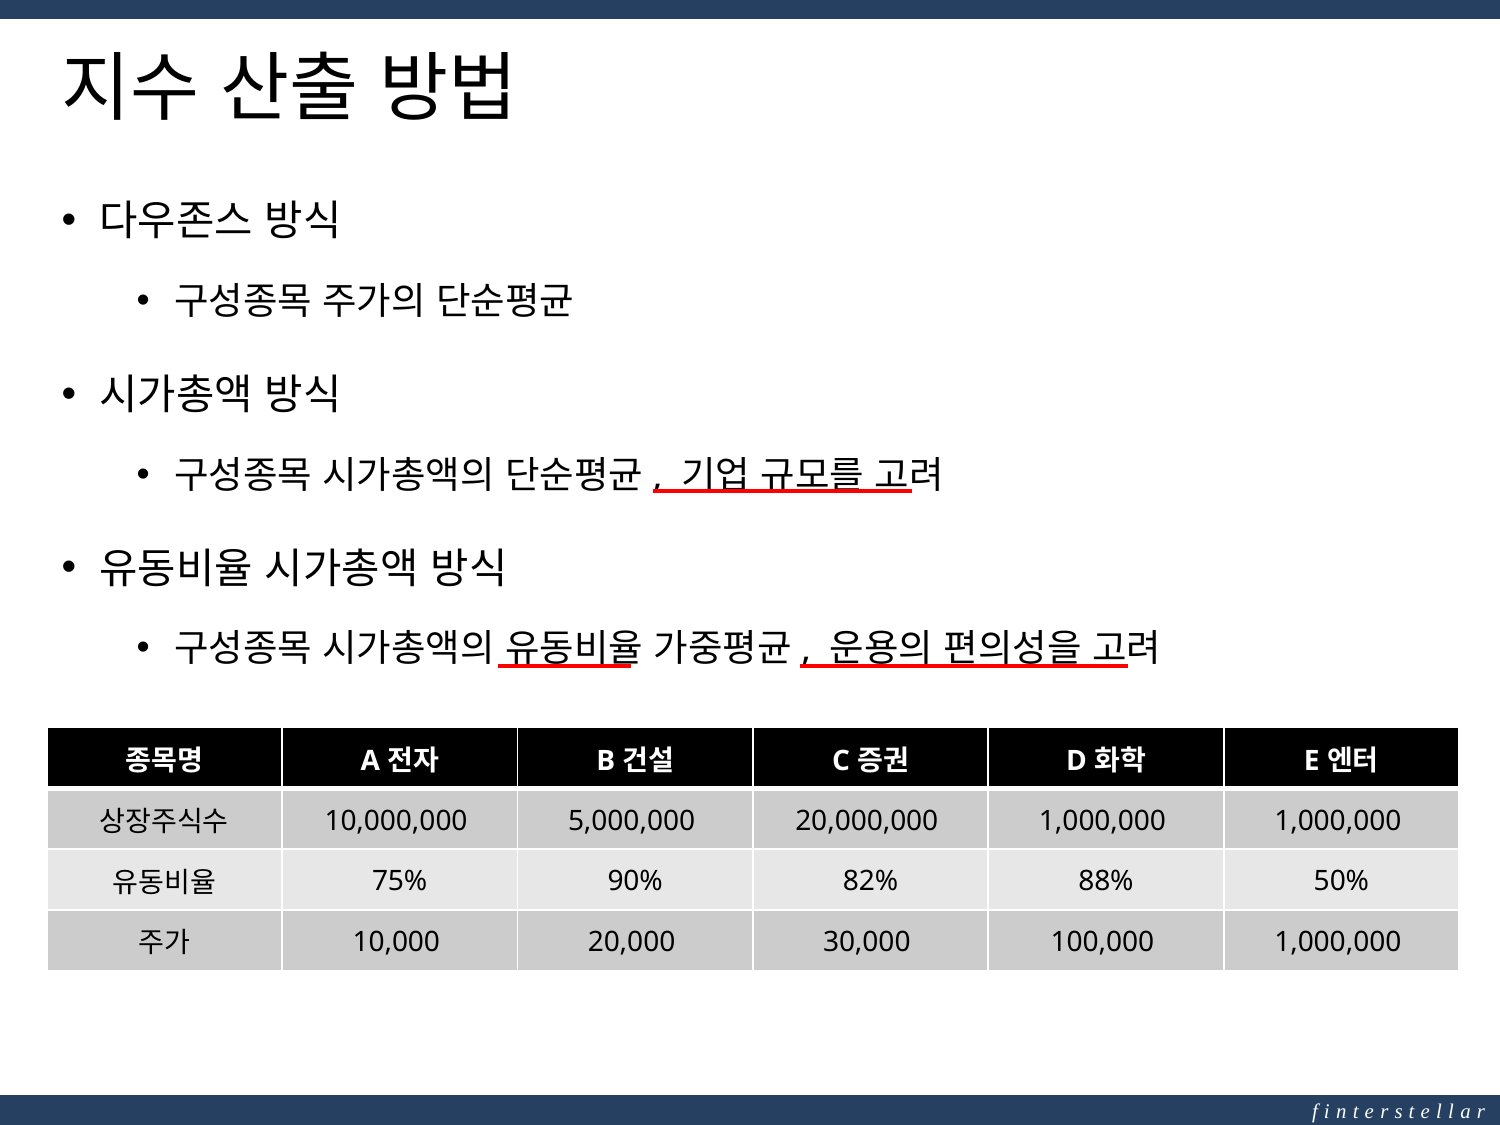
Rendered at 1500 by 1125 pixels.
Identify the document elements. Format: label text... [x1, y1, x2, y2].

title 지수 산출 방법 [46, 36, 1460, 144]
list 다우존스 방식 구성종목 주가의 단순평균 시가총액 방식 구성종목 시가총액의 단순평균, 기업 규모를 고려 유동비율 시가총액 방식 구성종목 시가총액의 유동비율 가중평균, 운용의 편의성을 고려 [46, 161, 1460, 1058]
